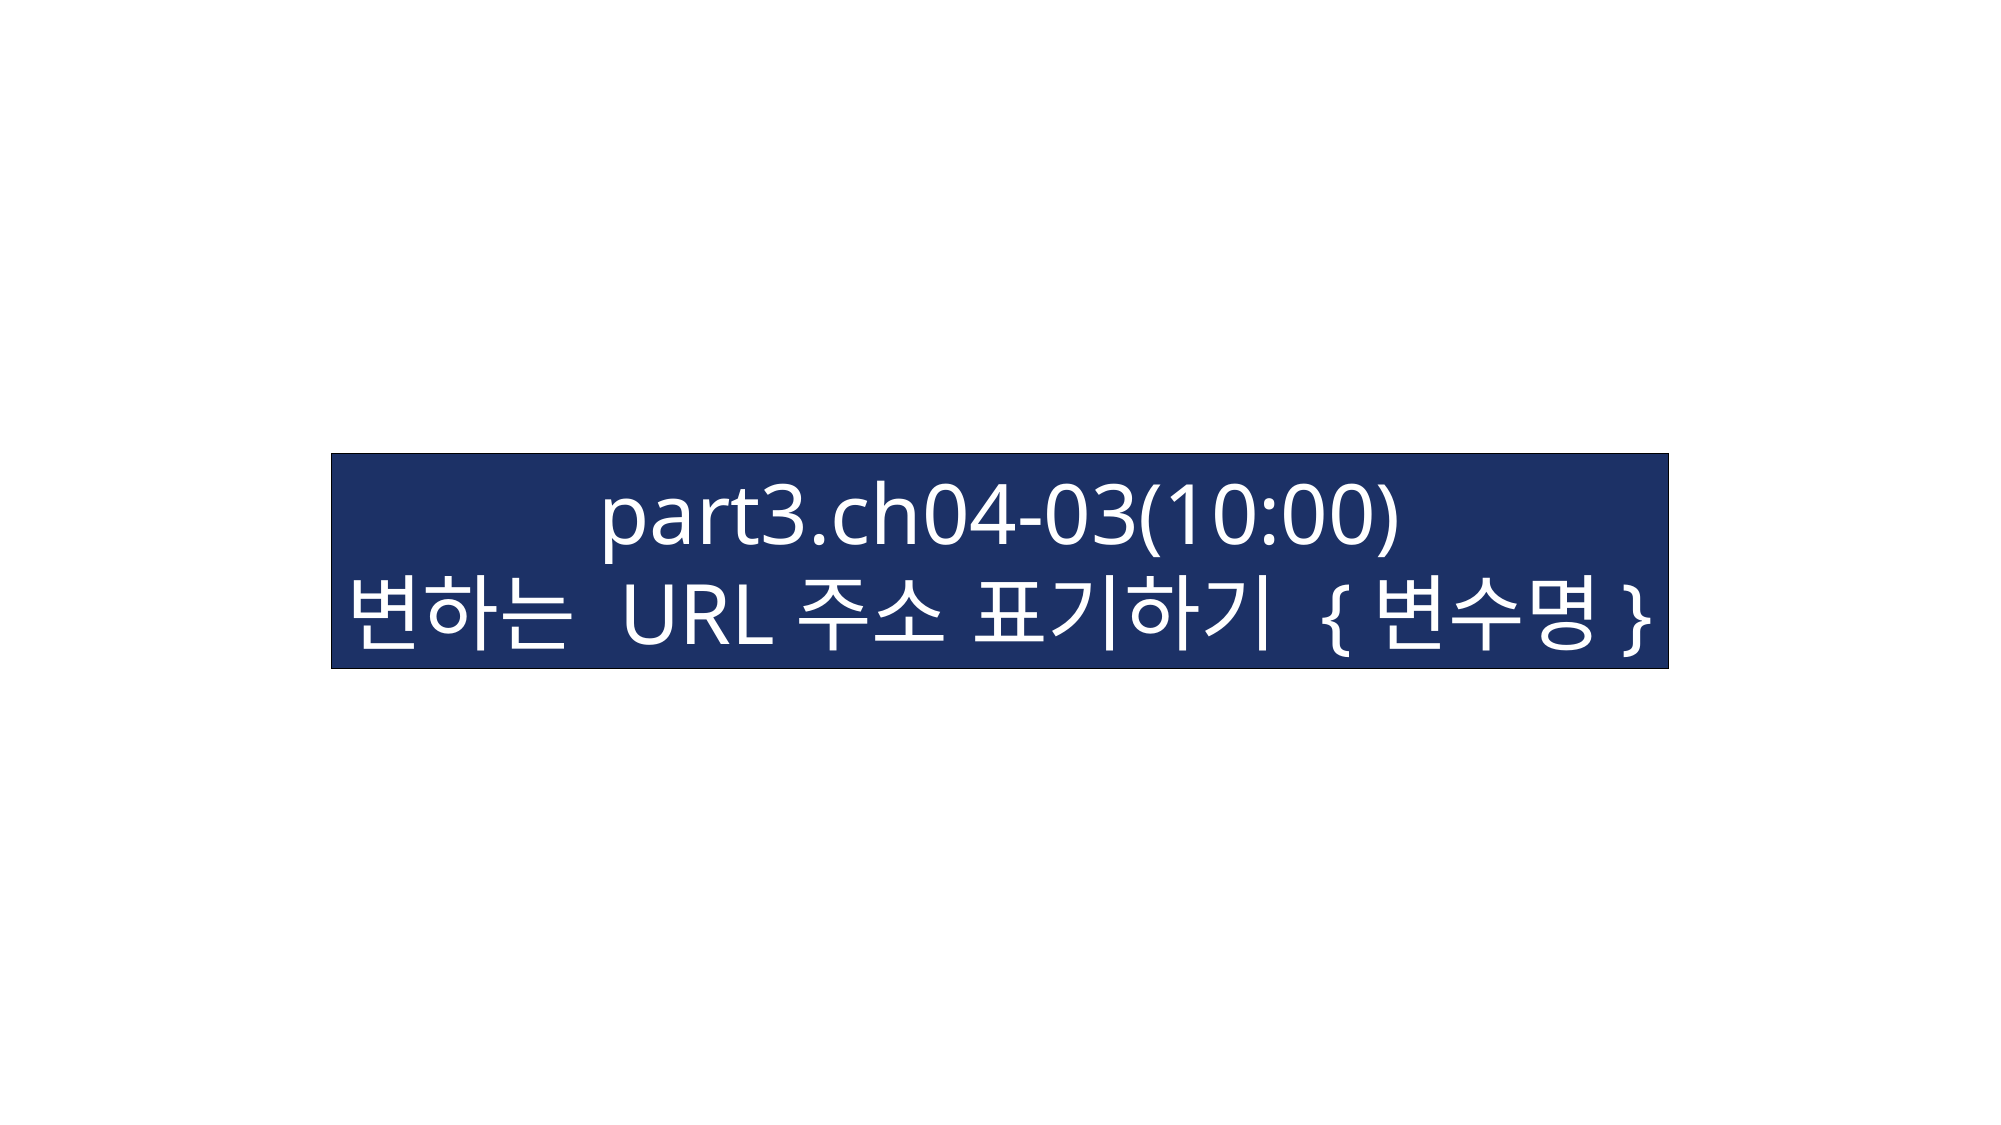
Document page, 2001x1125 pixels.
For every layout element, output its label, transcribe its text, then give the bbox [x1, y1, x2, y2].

text_box part3.ch04-03(10:00) 변하는 URL주소 표기하기 {변수명} [331, 453, 1669, 669]
